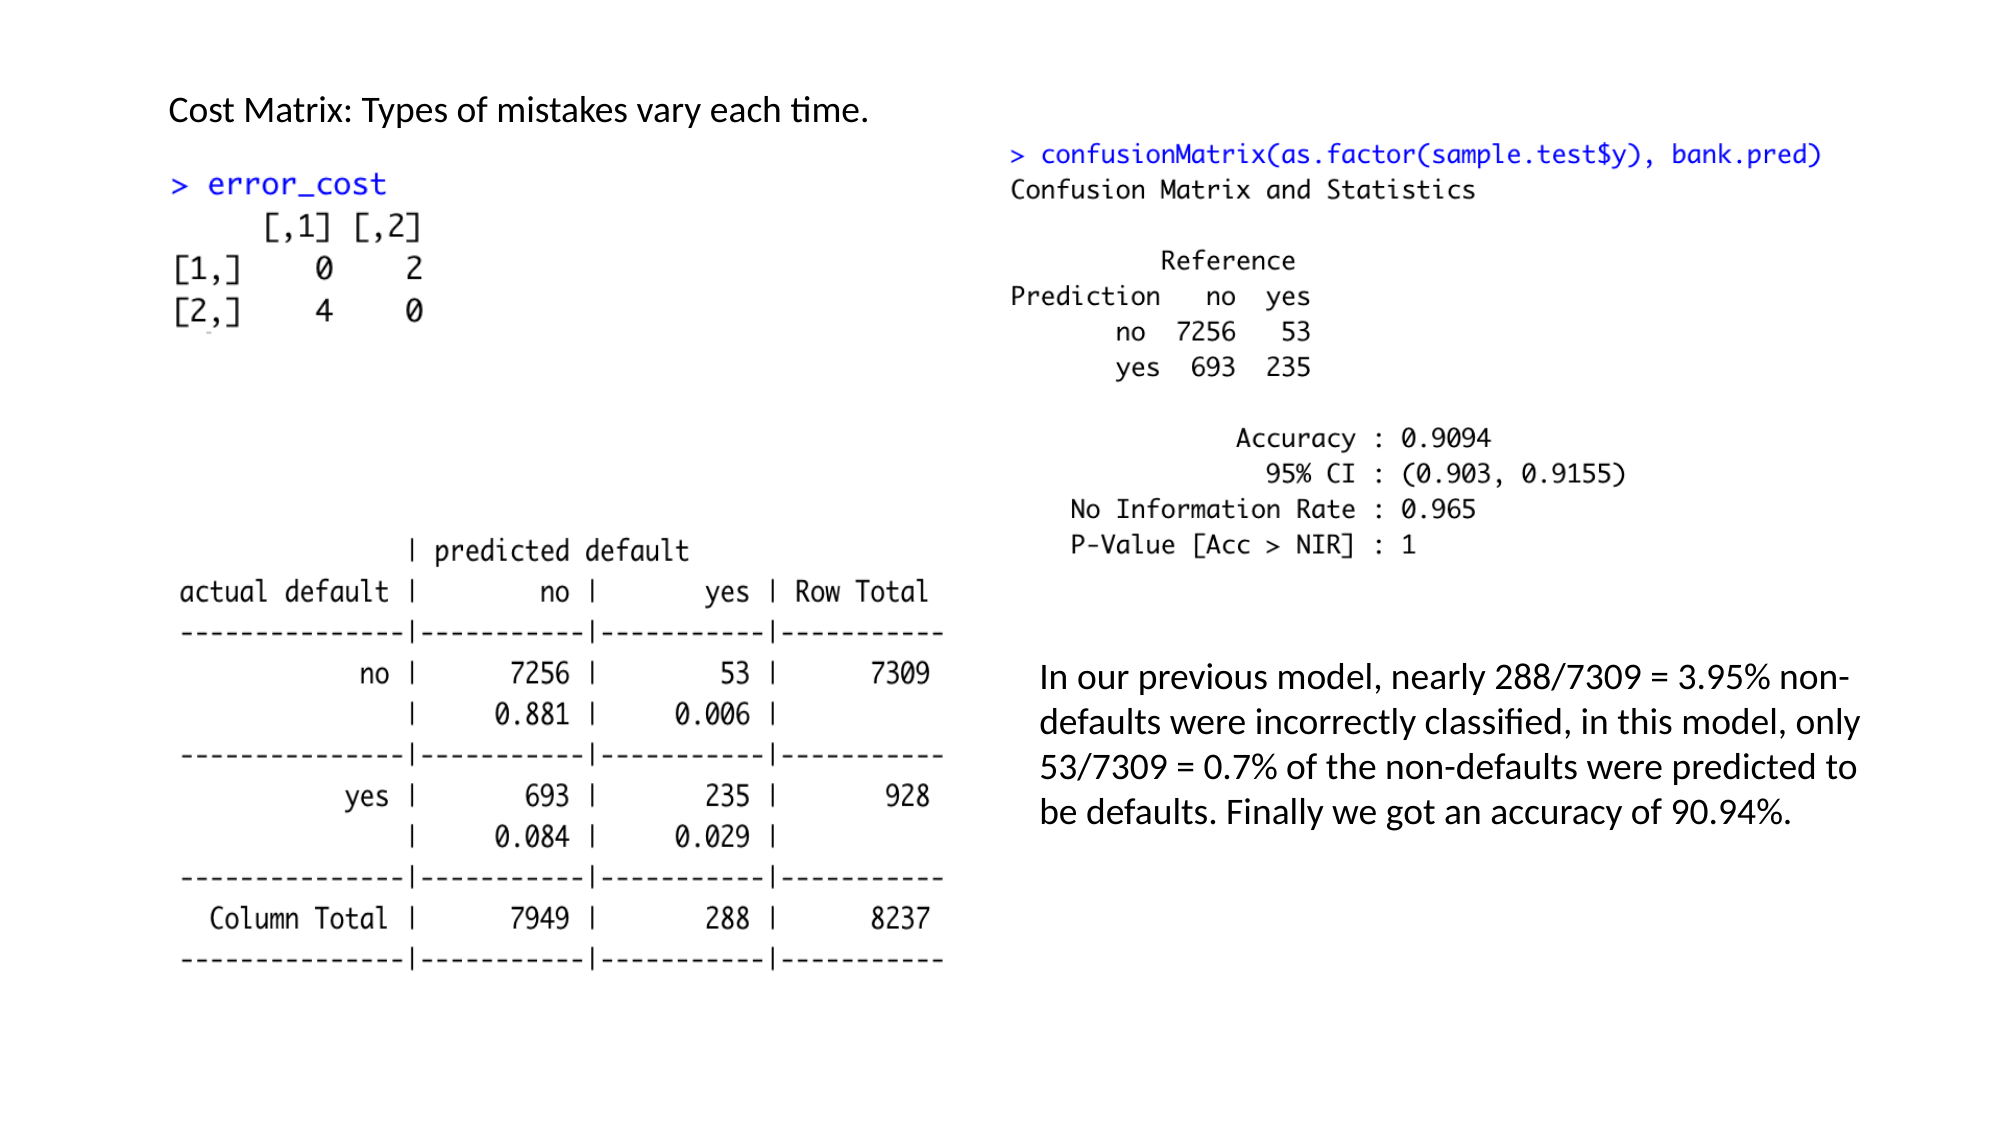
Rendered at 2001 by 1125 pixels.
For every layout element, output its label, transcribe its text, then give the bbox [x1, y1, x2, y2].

picture [169, 172, 434, 334]
picture [998, 138, 1837, 589]
picture [169, 496, 949, 996]
text_box Cost Matrix: Types of mistakes vary each time. [153, 77, 886, 138]
text_box In our previous model, nearly 288/7309 = 3.95% non-defaults were incorrectly classified, in this model, only 53/7309 = 0.7% of the non-defaults were predicted to be defaults. Finally we got an accuracy of 90.94%. [1024, 644, 1915, 840]
